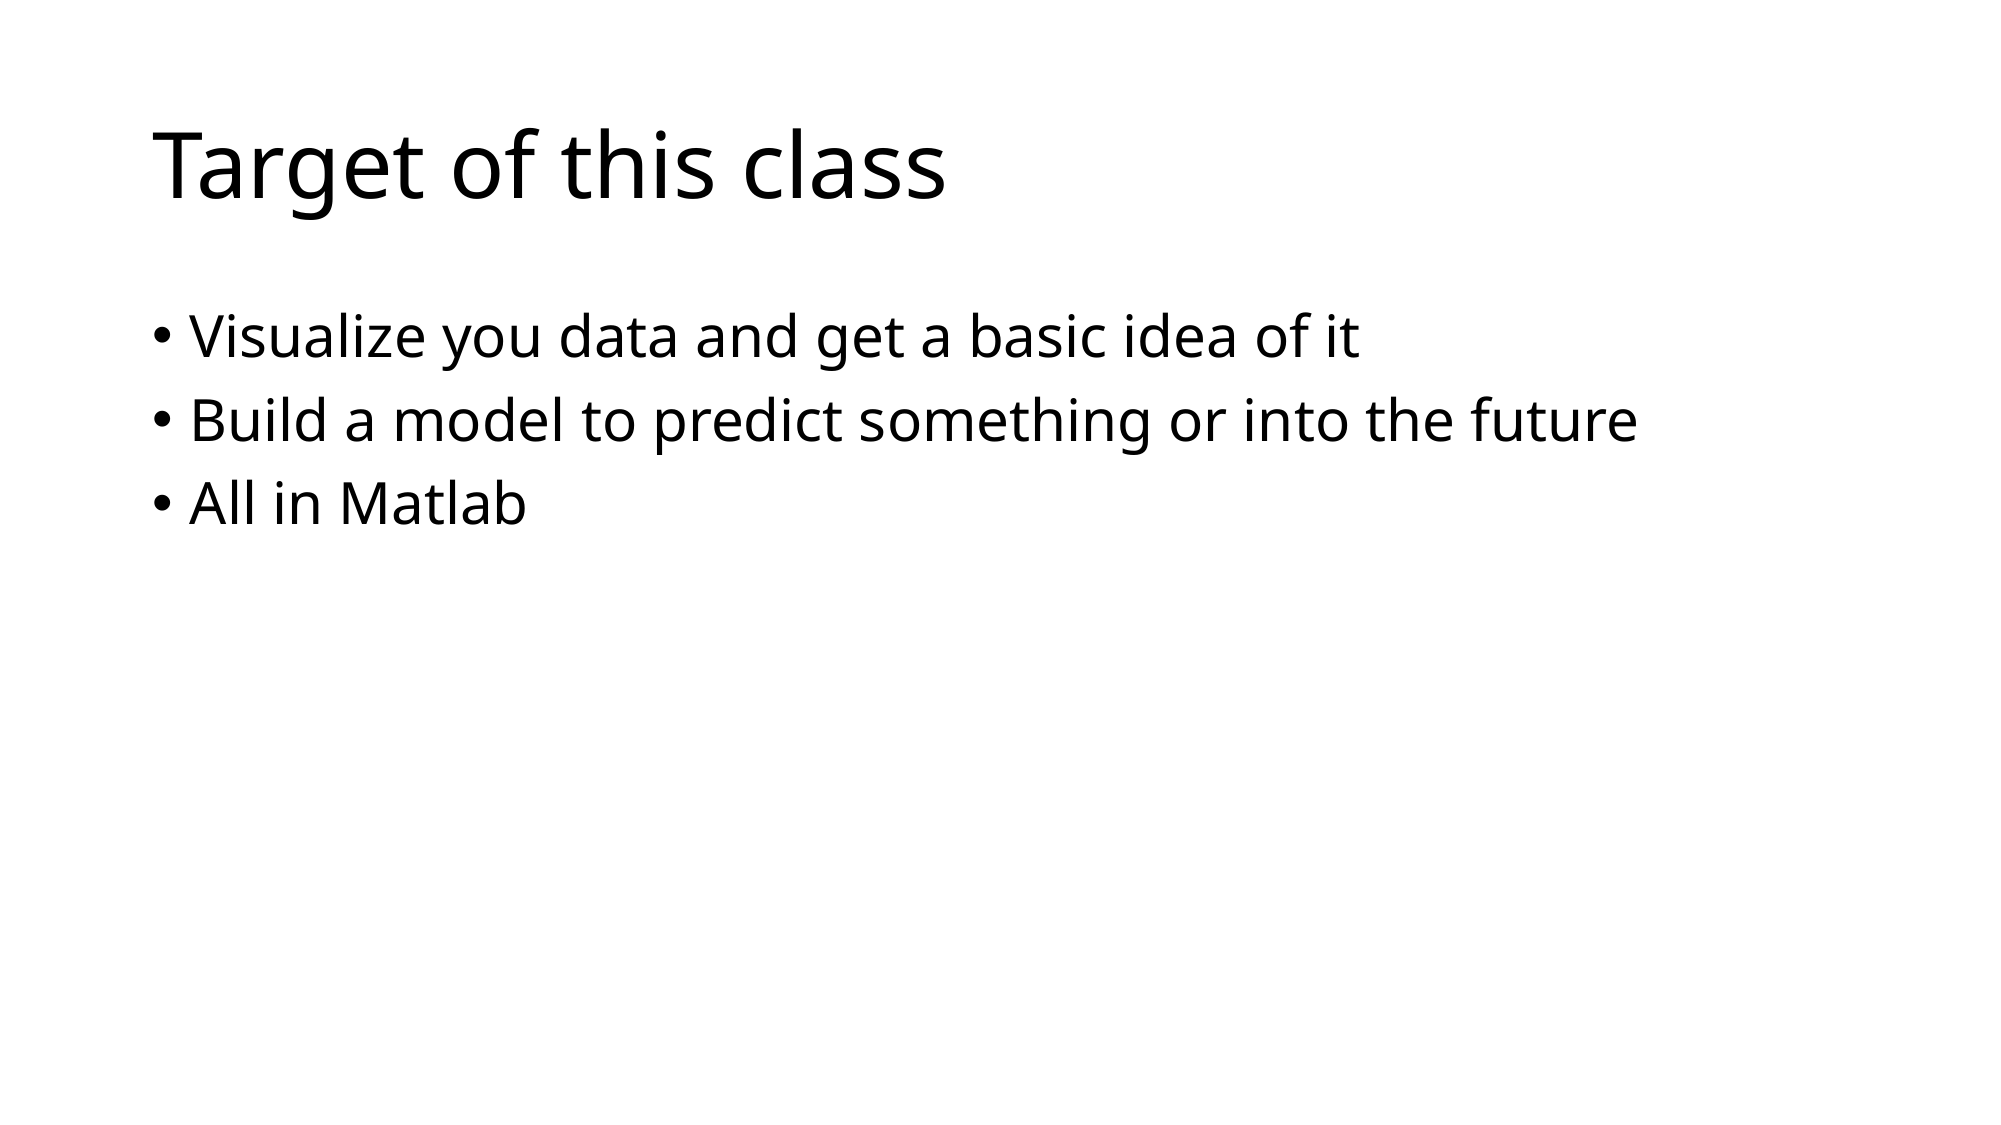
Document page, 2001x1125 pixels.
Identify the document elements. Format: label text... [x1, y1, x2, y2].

title Target of this class [137, 59, 1863, 278]
list Visualize you data and get a basic idea of it Build a model to predict something or into the future All in Matlab [137, 299, 1863, 1014]
